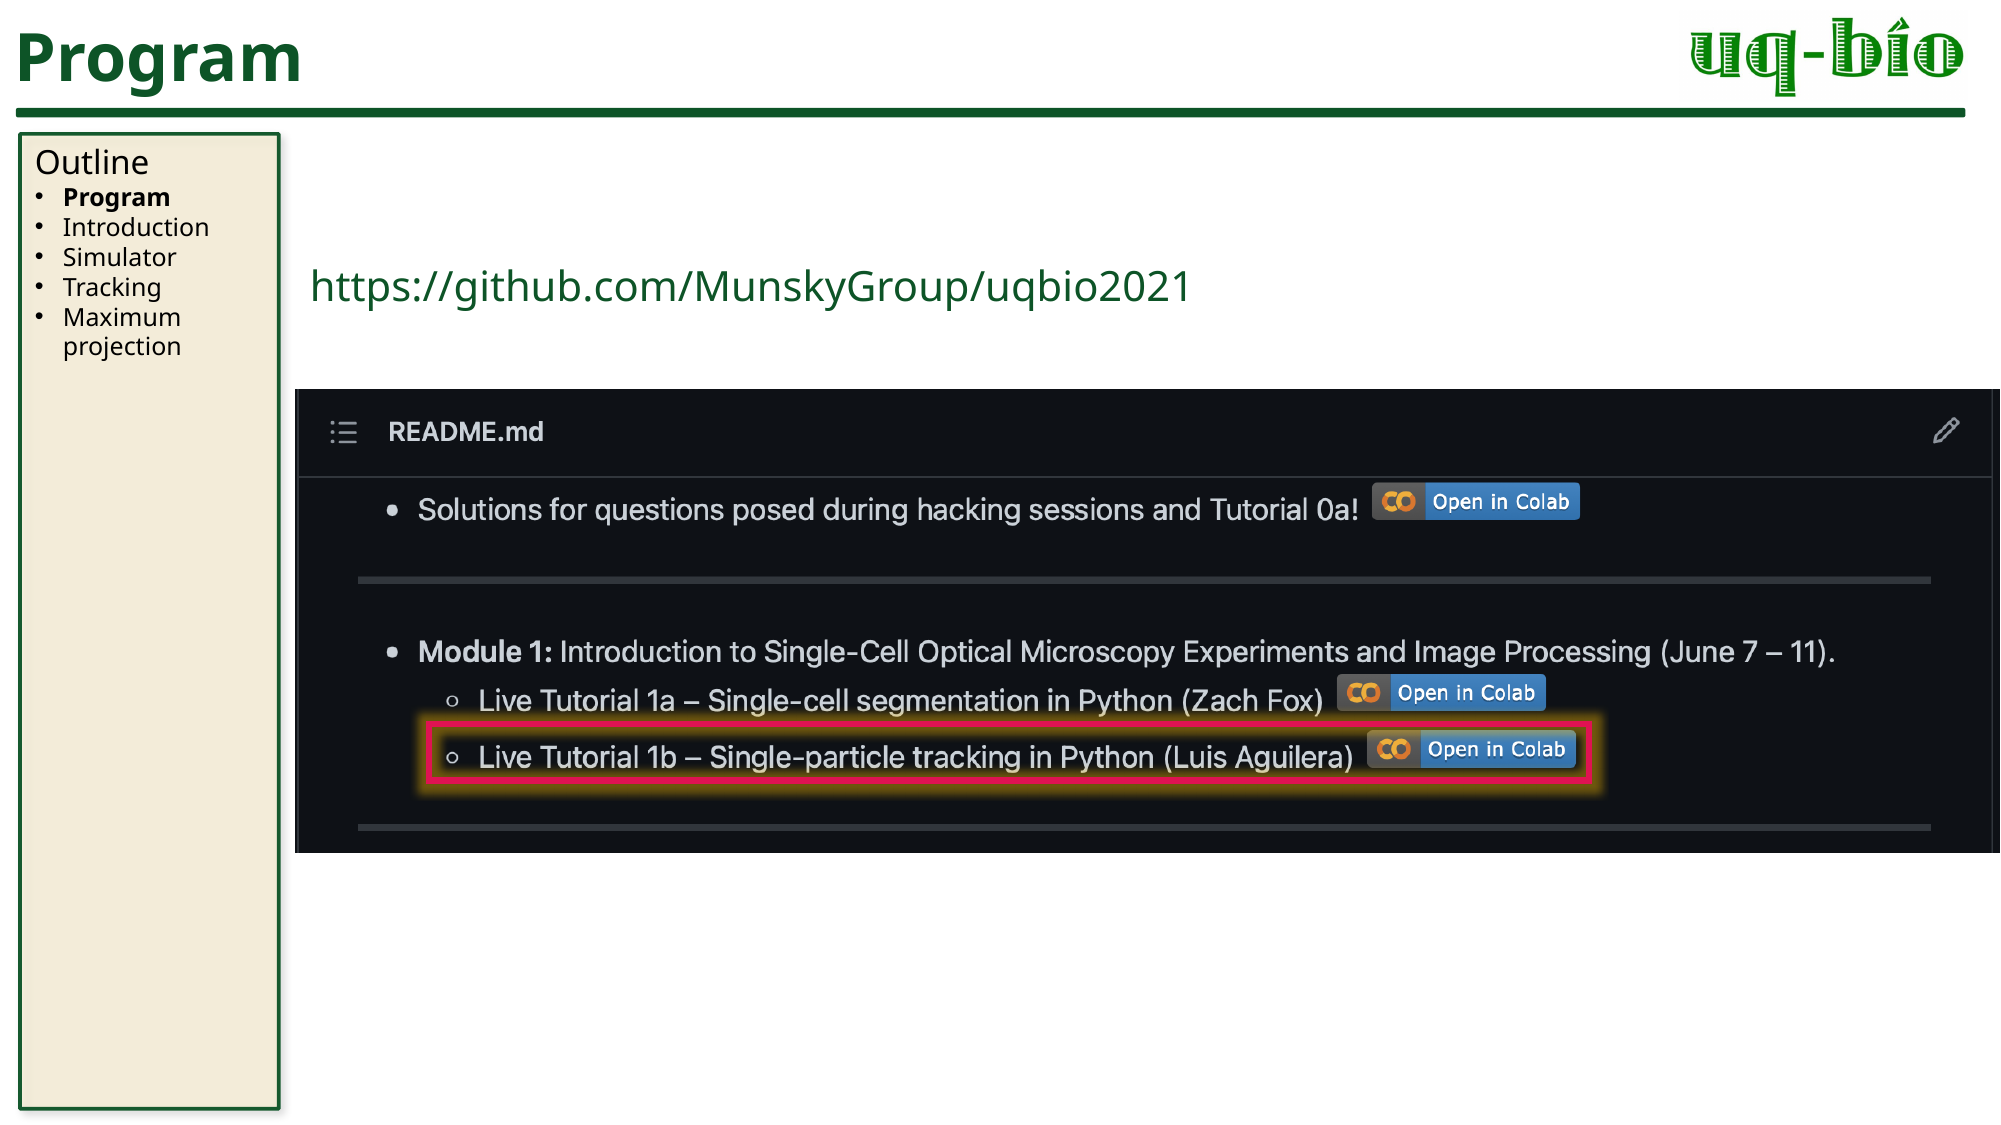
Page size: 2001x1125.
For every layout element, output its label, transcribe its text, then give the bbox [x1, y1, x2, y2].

picture [1678, 10, 1968, 102]
text_box Outline Program Introduction Simulator Tracking Maximum projection [19, 133, 279, 434]
text_box [15, 107, 1966, 118]
text_box [19, 434, 279, 1109]
picture [295, 389, 2000, 854]
text_box Program [0, 7, 1951, 103]
text_box https://github.com/MunskyGroup/uqbio2021 [295, 252, 1210, 318]
